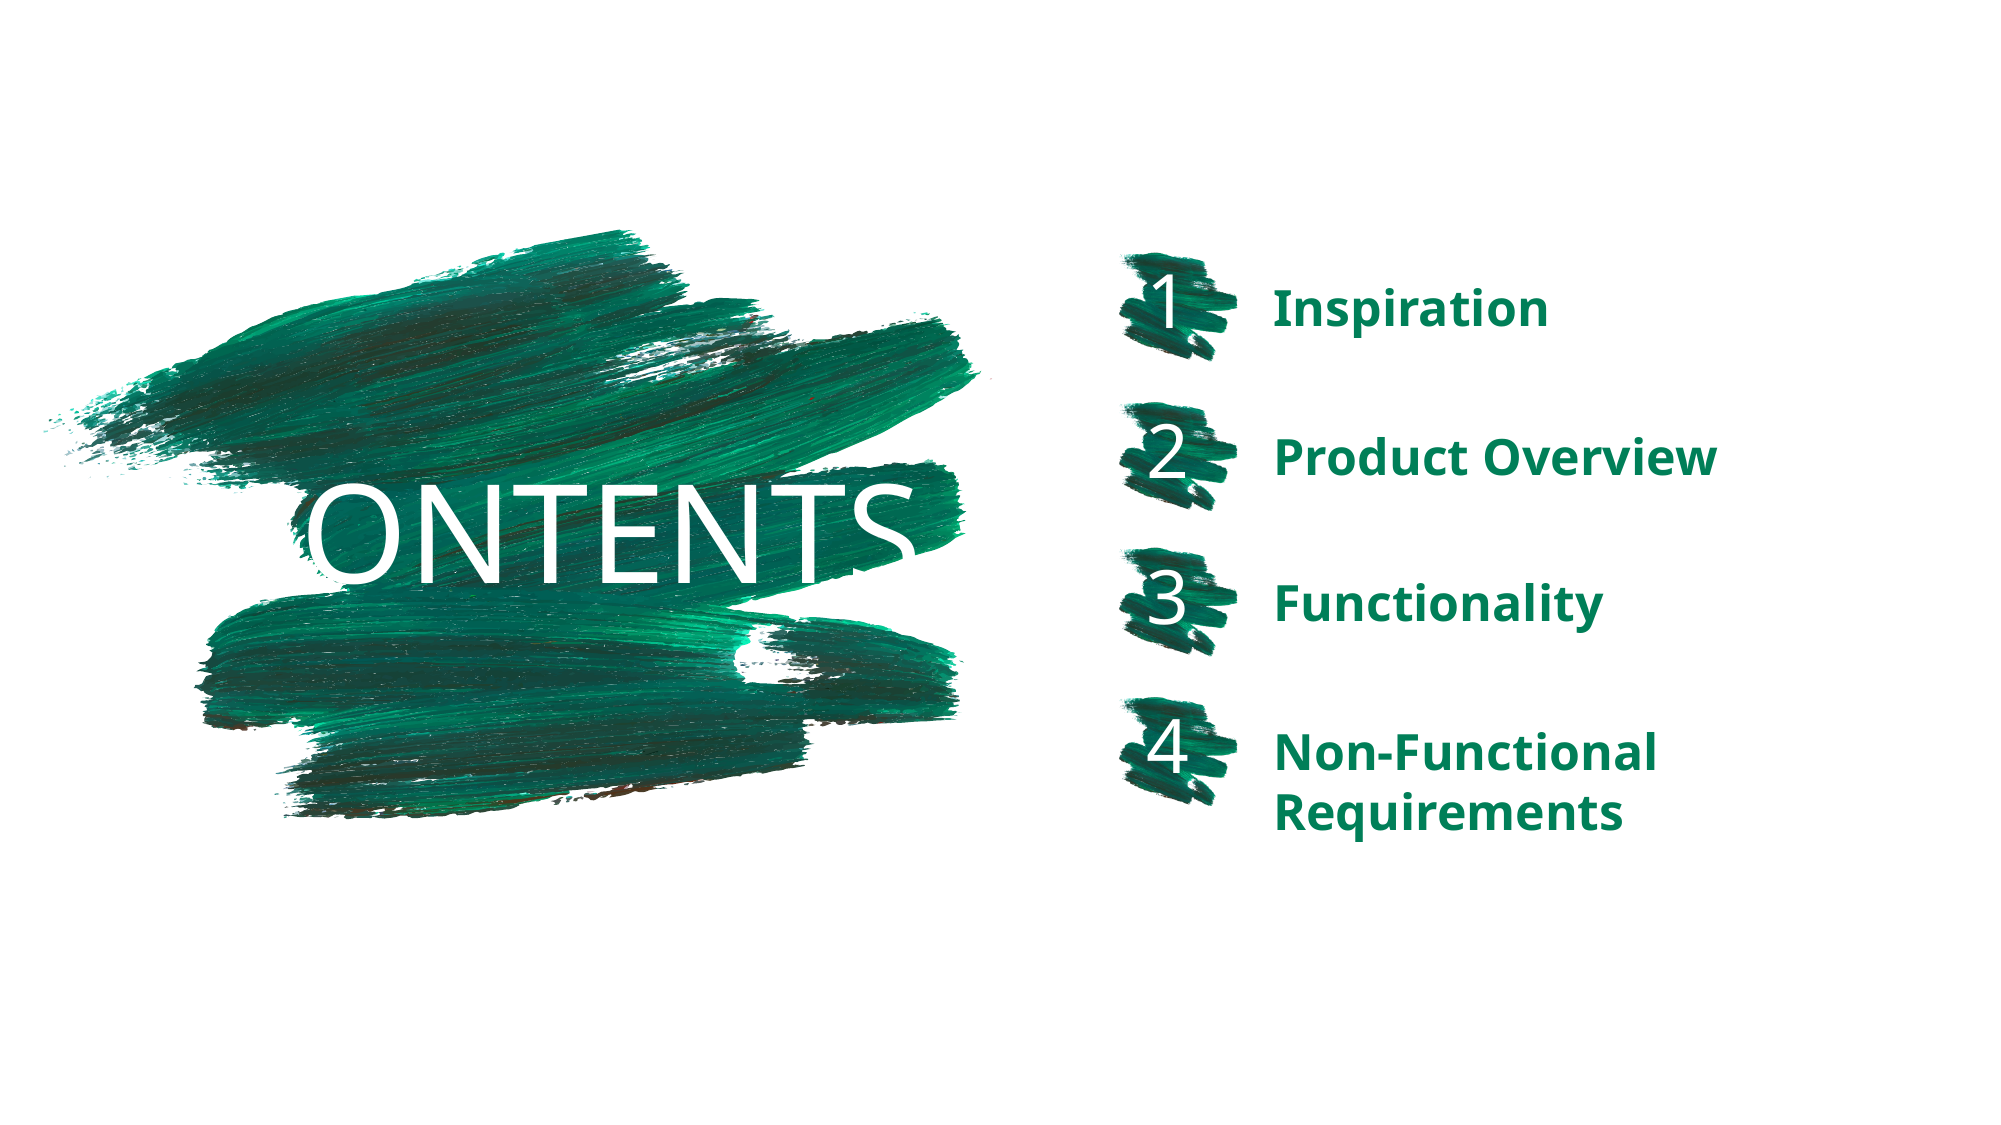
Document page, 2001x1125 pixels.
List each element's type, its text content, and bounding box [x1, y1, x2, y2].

picture [1118, 696, 1238, 806]
picture [1118, 546, 1238, 657]
picture [1118, 401, 1238, 511]
text_box Product Overview [1258, 418, 1821, 494]
picture [69, 248, 1015, 810]
picture [1118, 251, 1238, 362]
text_box Functionality [1258, 563, 1821, 639]
text_box Non-Functional Requirements [1258, 713, 1821, 789]
text_box Inspiration [1258, 268, 1821, 344]
